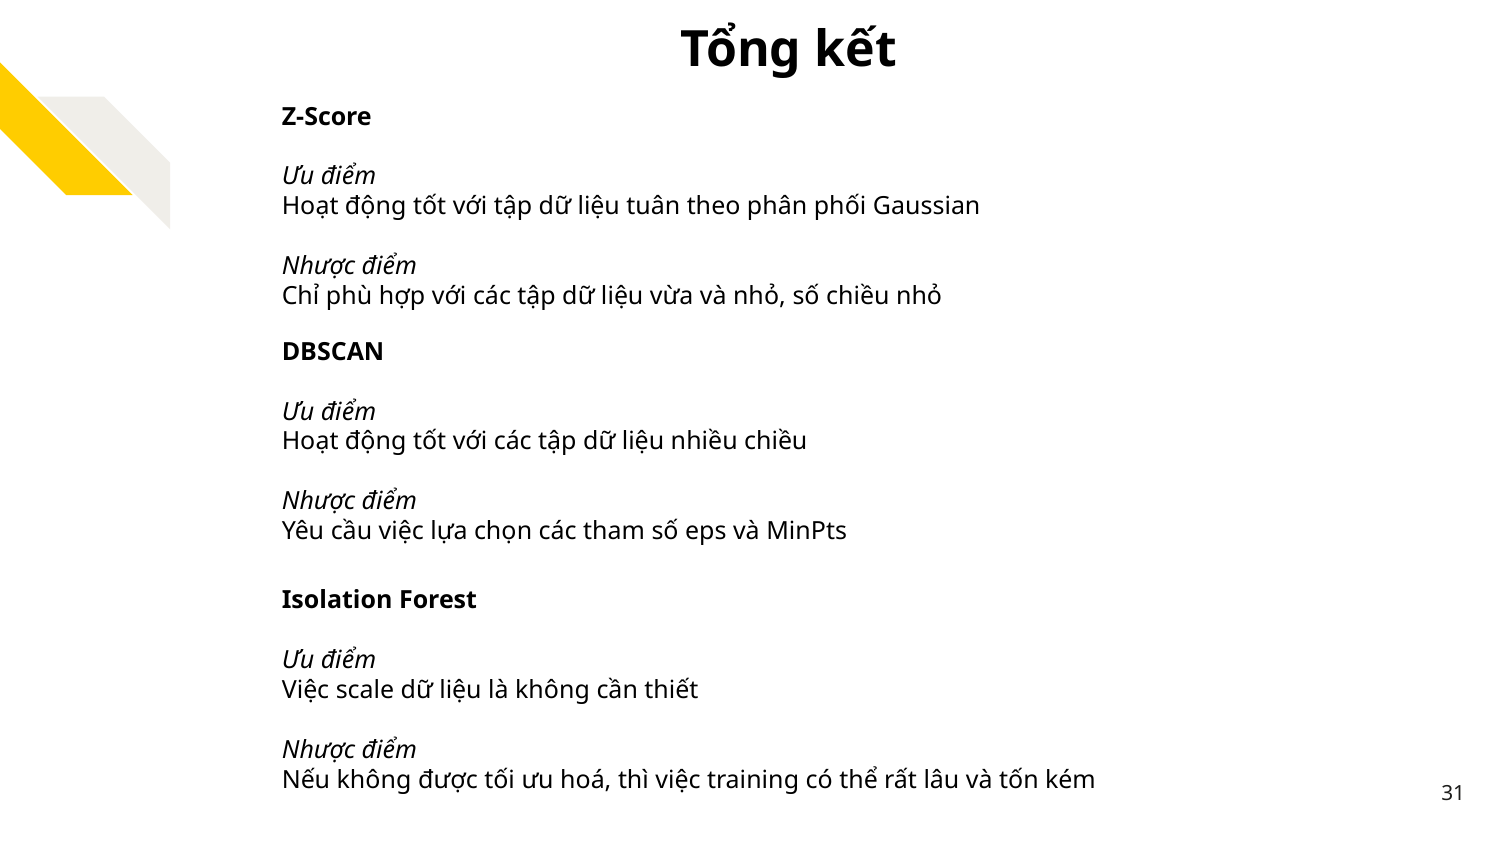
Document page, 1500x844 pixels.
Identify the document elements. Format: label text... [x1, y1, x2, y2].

text_box Z-Score Ưu điểm Hoạt động tốt với tập dữ liệu tuân theo phân phối Gaussian Nhược điểm Chỉ phù hợp với các tập dữ liệu vừa và nhỏ, số chiều nhỏ [266, 84, 1144, 320]
title Tổng kết [211, 7, 1367, 85]
text_box DBSCAN Ưu điểm Hoạt động tốt với các tập dữ liệu nhiều chiều Nhược điểm Yêu cầu việc lựa chọn các tham số eps và MinPts [266, 320, 1144, 560]
text_box Isolation Forest Ưu điểm Việc scale dữ liệu là không cần thiết Nhược điểm Nếu không được tối ưu hoá, thì việc training có thể rất lâu và tốn kém [266, 568, 1144, 808]
slide_number ‹#› [1389, 764, 1480, 830]
